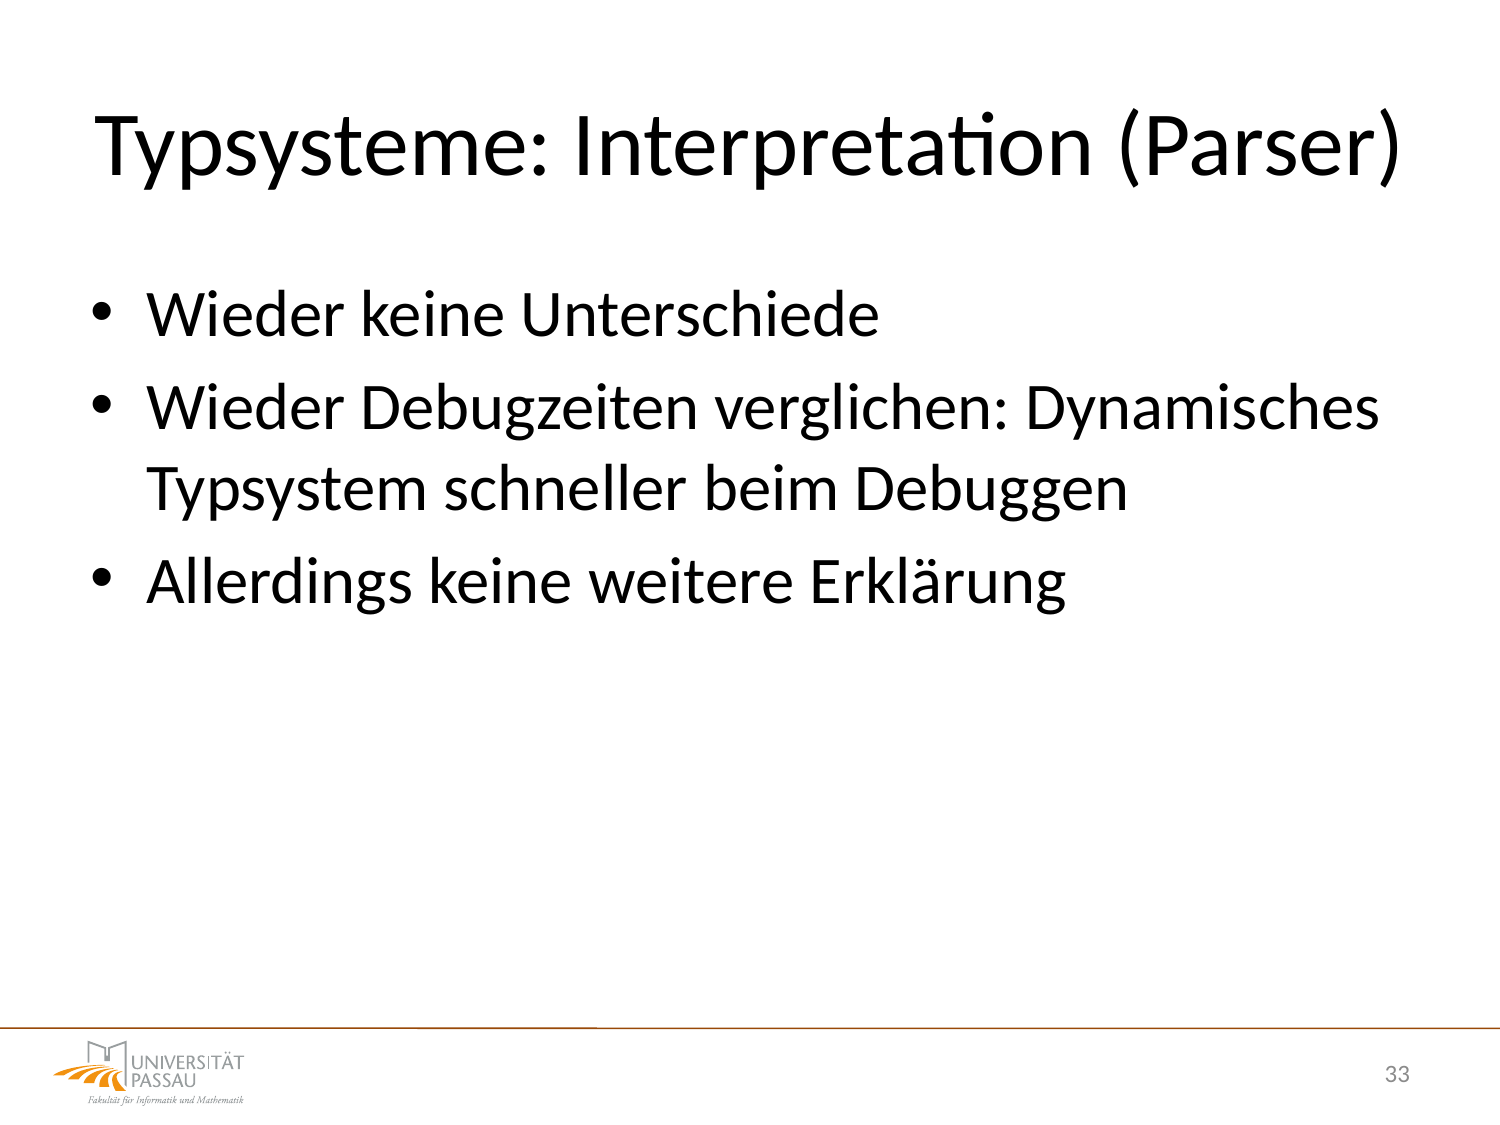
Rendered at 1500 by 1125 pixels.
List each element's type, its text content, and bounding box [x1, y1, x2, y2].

list Wieder keine Unterschiede Wieder Debugzeiten verglichen: Dynamisches Typsystem schneller beim Debuggen Allerdings keine weitere Erklärung [75, 262, 1425, 1005]
title Typsysteme: Interpretation (Parser) [75, 45, 1425, 233]
slide_number 33 [1289, 1042, 1425, 1103]
